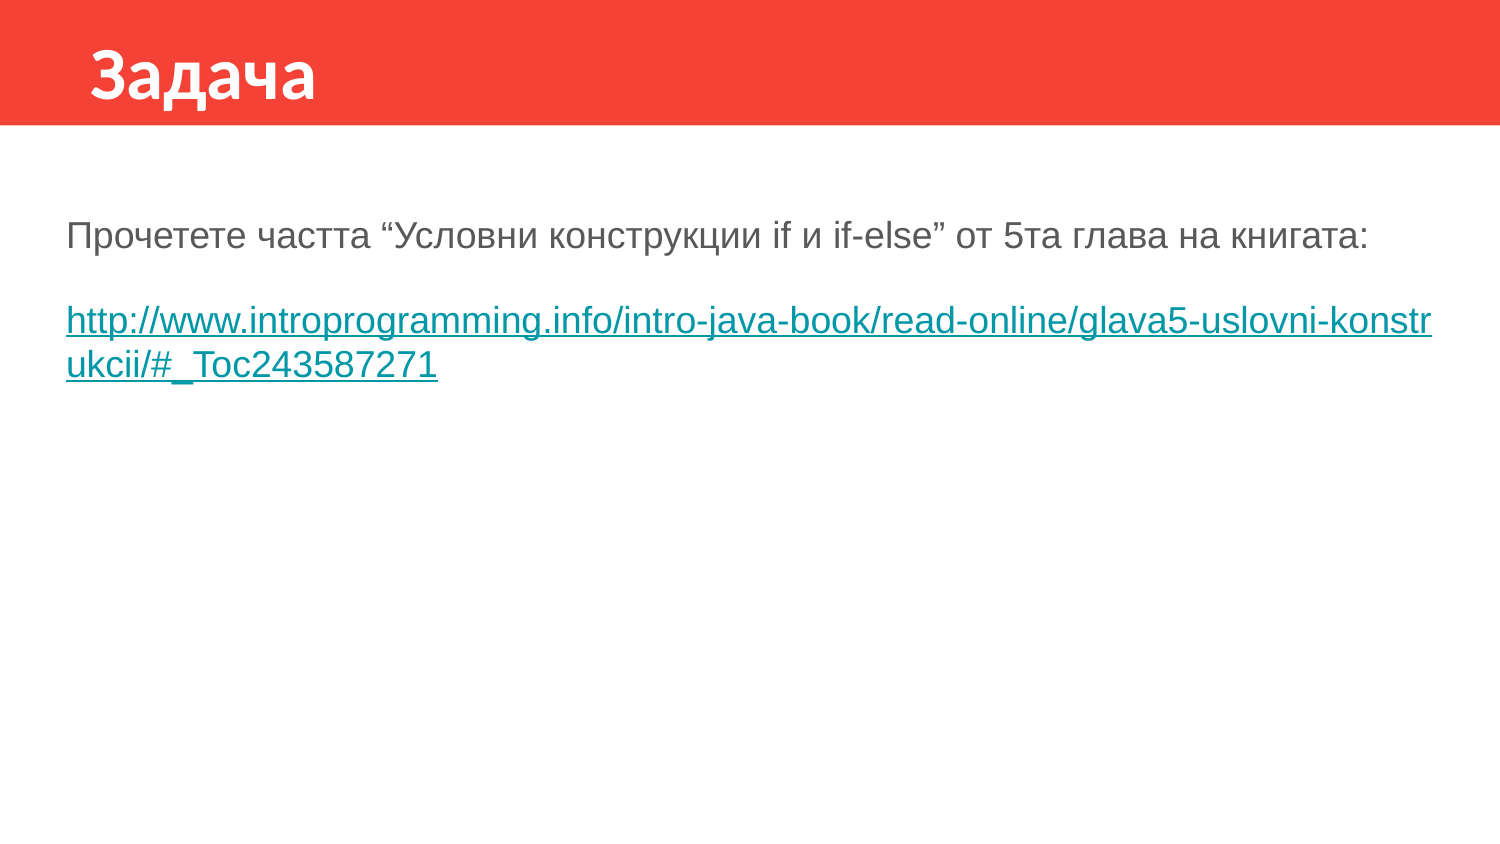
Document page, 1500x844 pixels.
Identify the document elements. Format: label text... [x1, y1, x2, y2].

text_box [0, 0, 1500, 126]
text_box Задача [0, 9, 1117, 126]
list Прочетете частта “Условни конструкции if и if-else” от 5та глава на книгата: http://www.introprogramming.info/intro-java-book/read-online/glava5-uslovni-konstrukcii/#_Toc243587271 [51, 189, 1449, 823]
